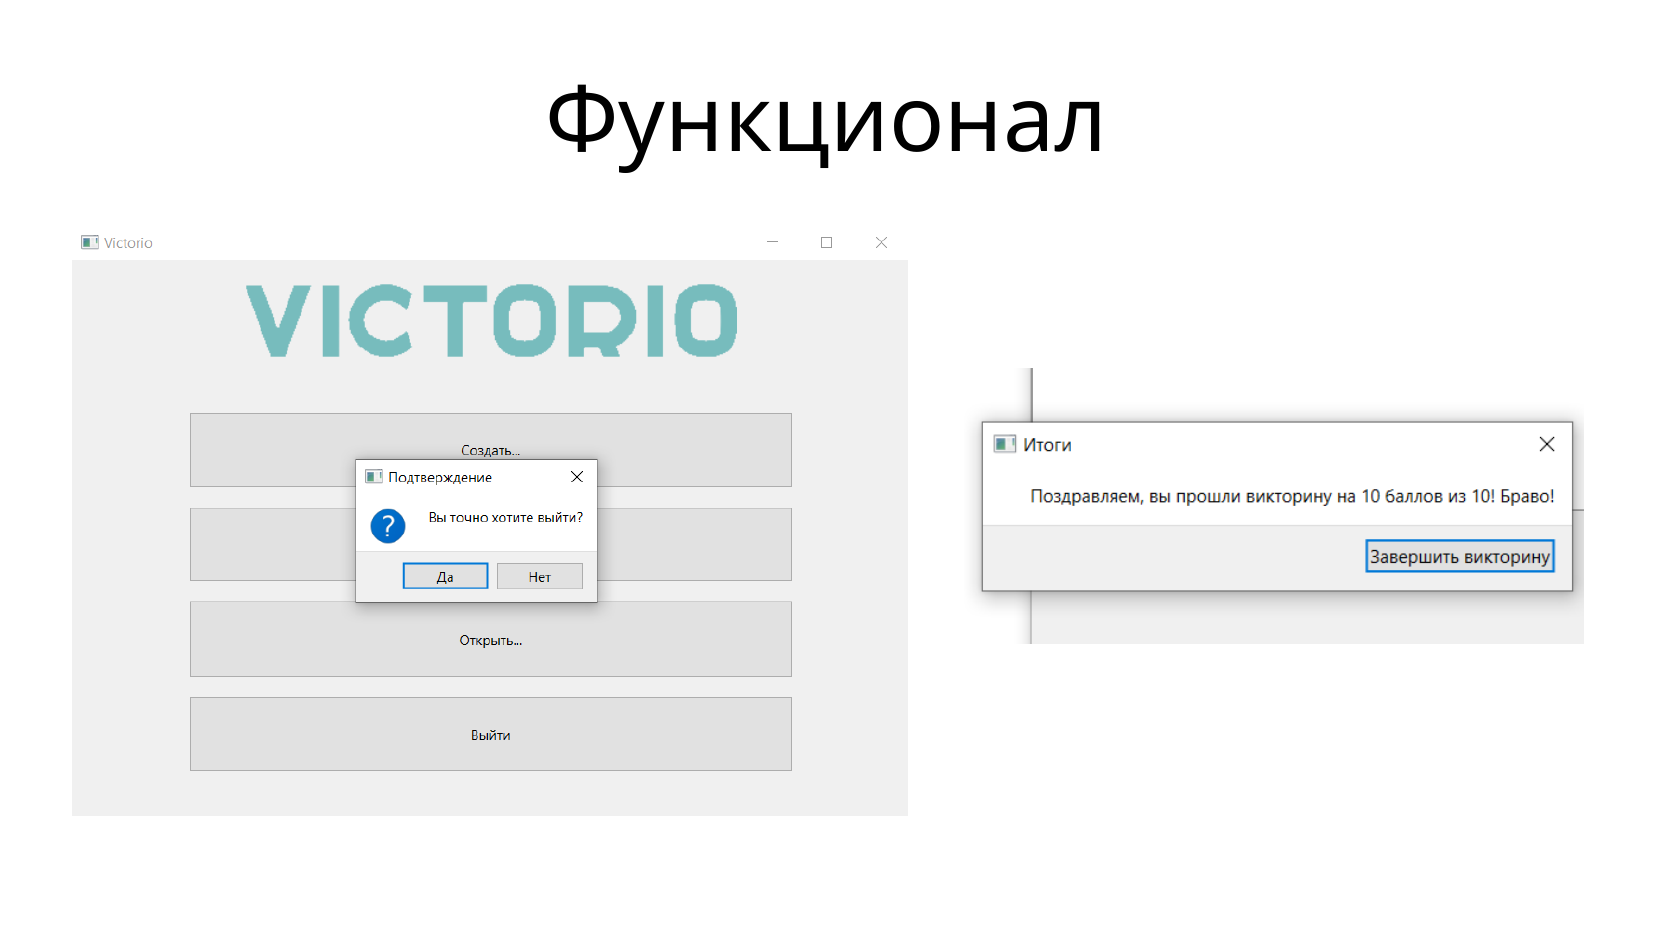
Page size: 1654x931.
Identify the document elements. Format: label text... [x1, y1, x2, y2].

picture [964, 368, 1585, 644]
picture [72, 227, 908, 816]
title Функционал [82, 12, 1571, 218]
